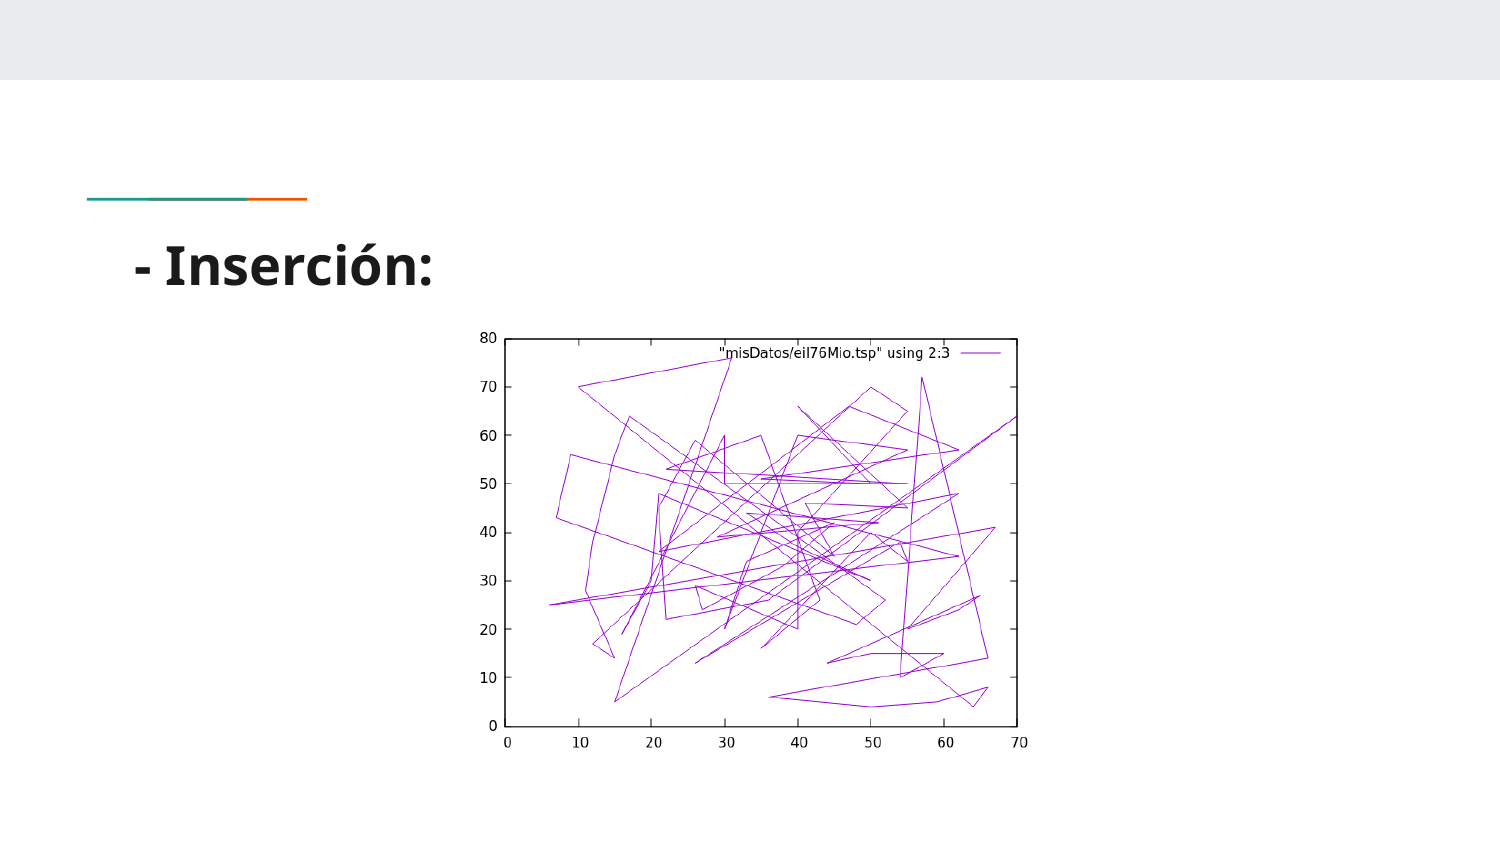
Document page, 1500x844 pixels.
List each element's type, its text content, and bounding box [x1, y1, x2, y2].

title - Inserción: [119, 216, 1381, 305]
picture [459, 321, 1042, 758]
